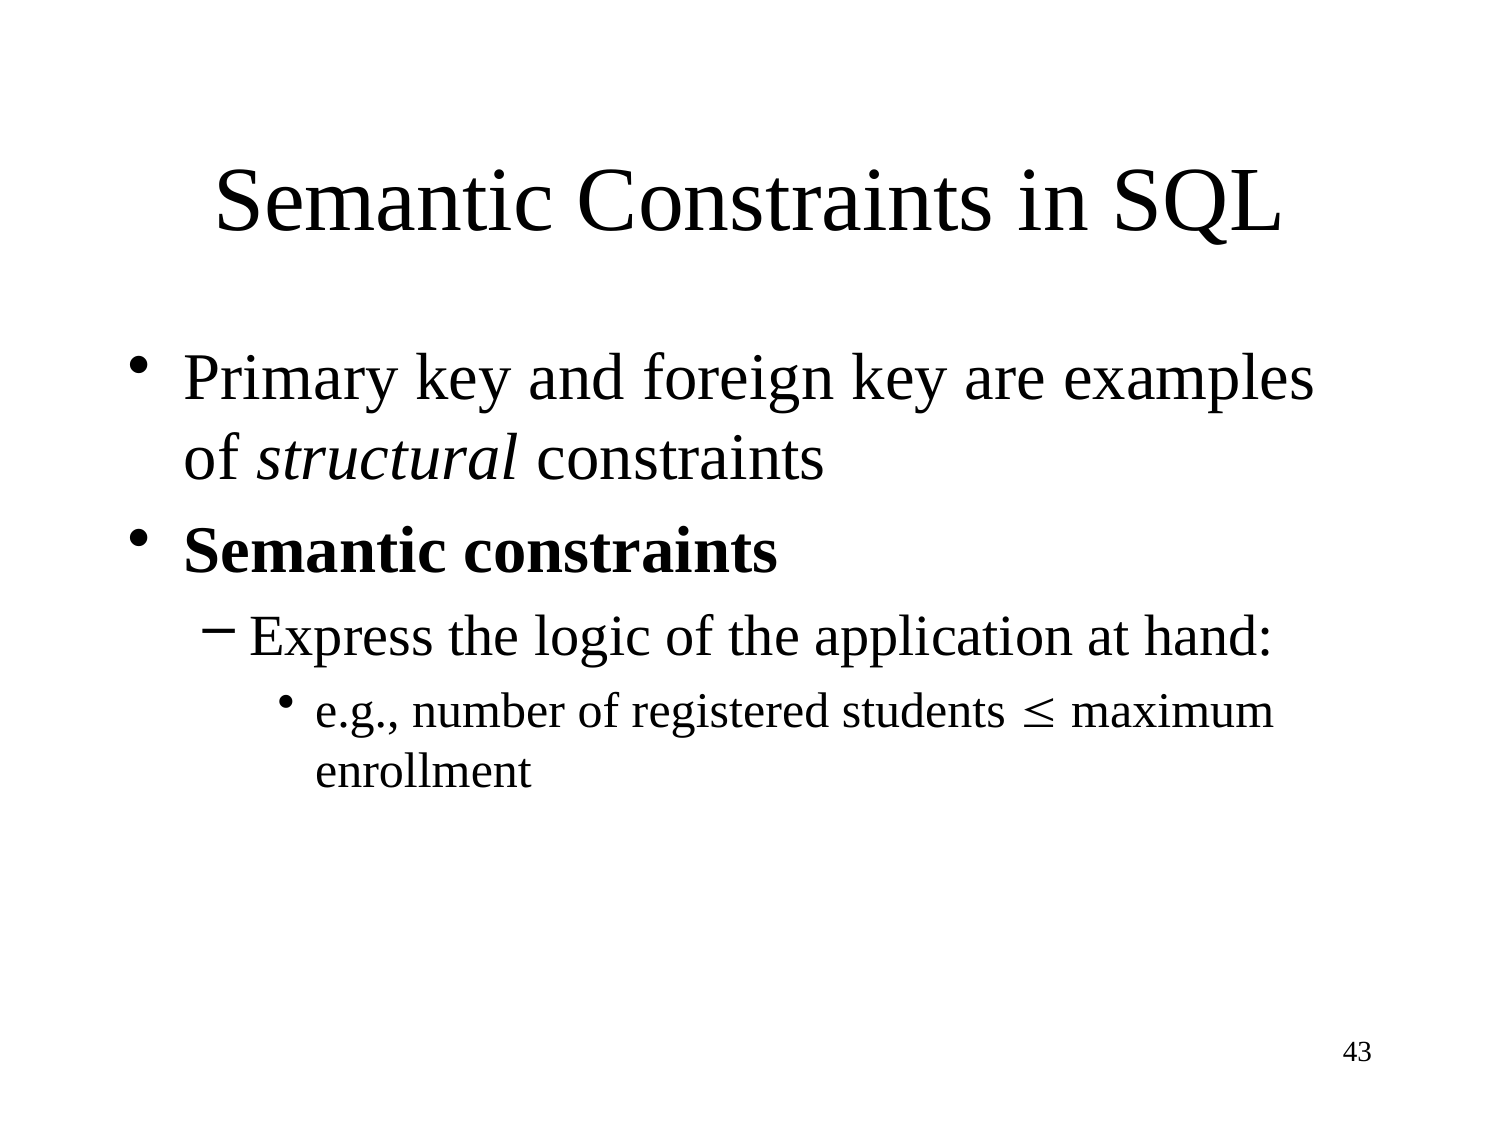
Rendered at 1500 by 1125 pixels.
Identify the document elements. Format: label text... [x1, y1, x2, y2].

list Primary key and foreign key are examples of structural constraints Semantic constraints Express the logic of the application at hand: e.g., number of registered students  maximum enrollment [112, 324, 1388, 1001]
slide_number 43 [1074, 1024, 1388, 1101]
title Semantic Constraints in SQL [112, 99, 1388, 288]
